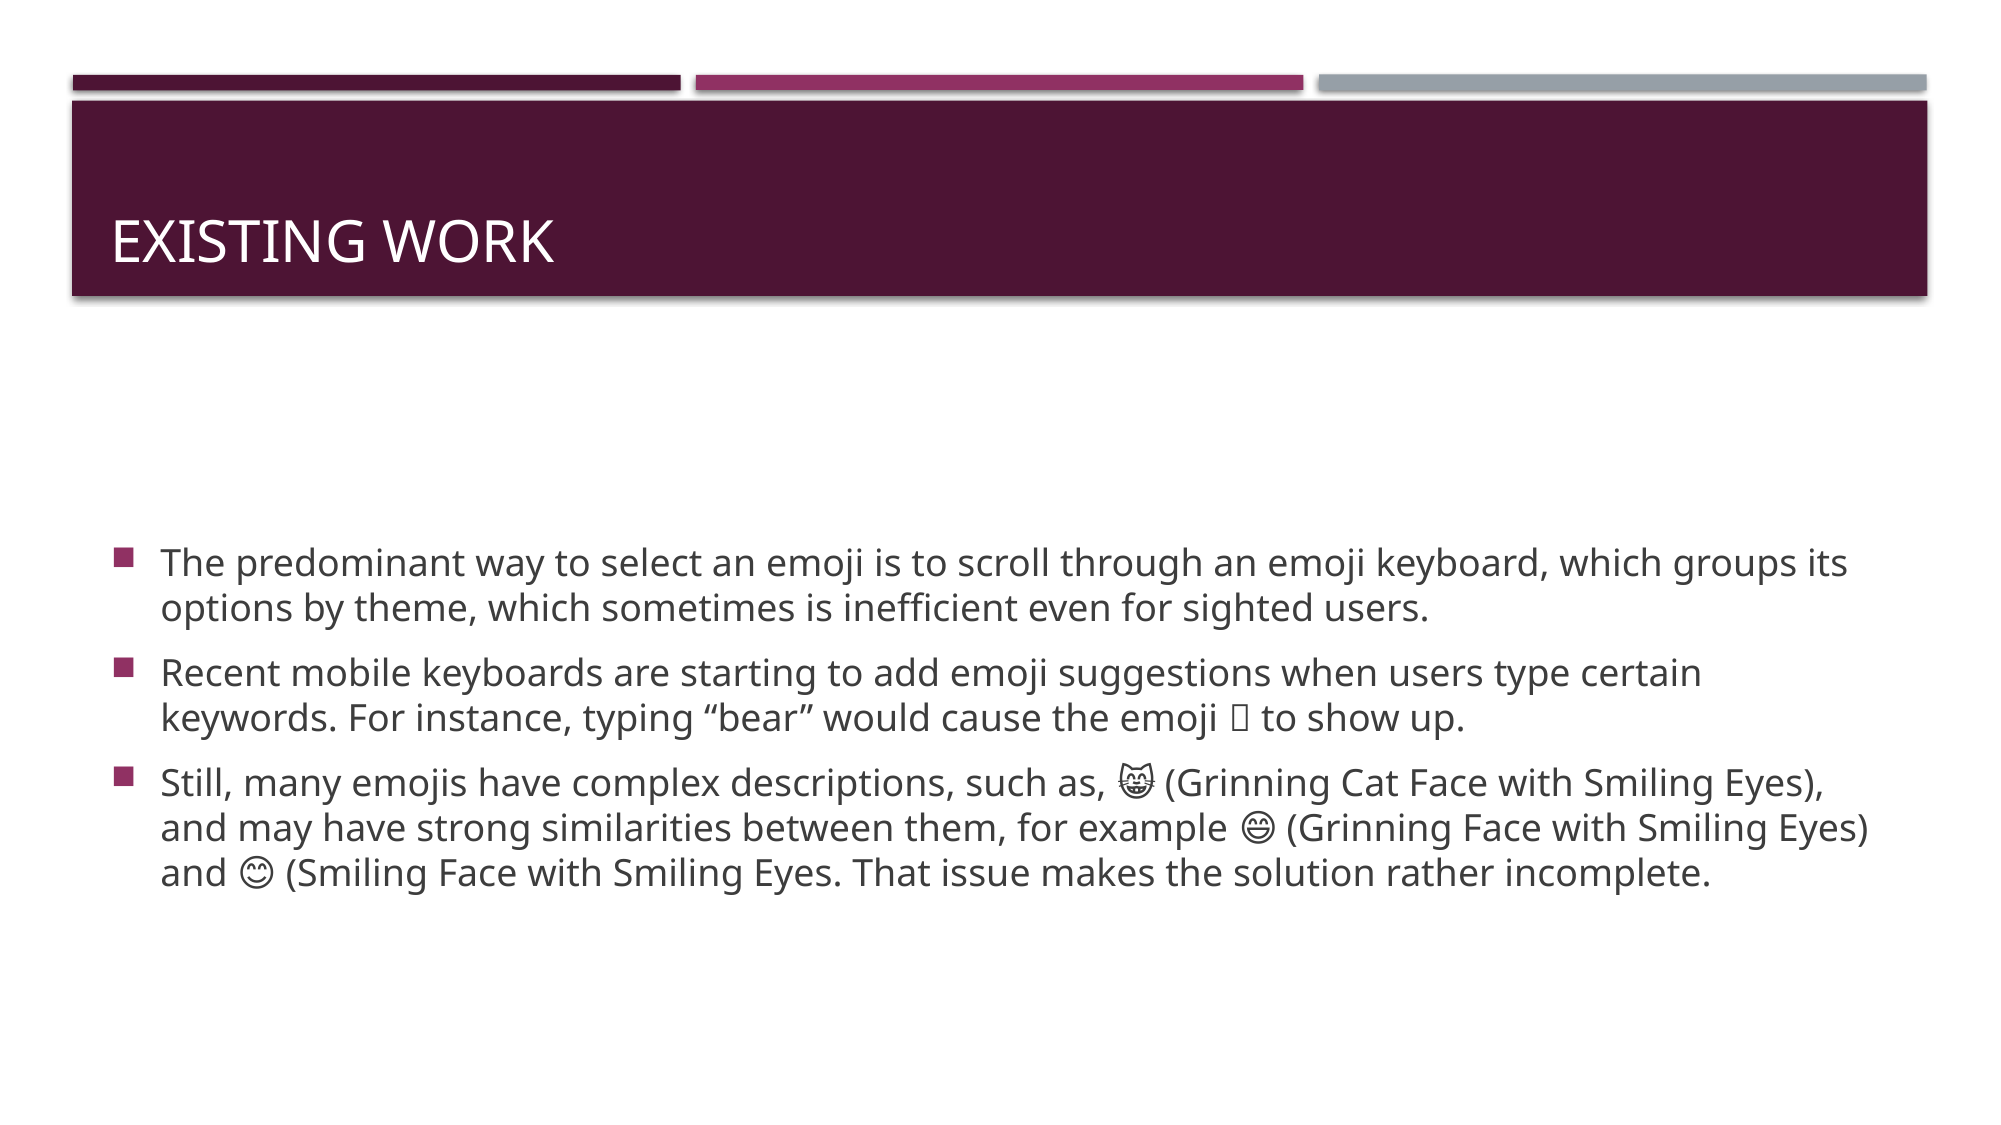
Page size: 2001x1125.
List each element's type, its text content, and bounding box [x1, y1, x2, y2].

title EXISTING WORK [95, 115, 1905, 282]
list The predominant way to select an emoji is to scroll through an emoji keyboard, which groups its options by theme, which sometimes is inefficient even for sighted users. Recent mobile keyboards are starting to add emoji suggestions when users type certain keywords. For instance, typing “bear” would cause the emoji 🐻 to show up. Still, many emojis have complex descriptions, such as, 😸 (Grinning Cat Face with Smiling Eyes), and may have strong similarities between them, for example 😄 (Grinning Face with Smiling Eyes) and 😊 (Smiling Face with Smiling Eyes. That issue makes the solution rather incomplete. [95, 357, 1905, 1076]
